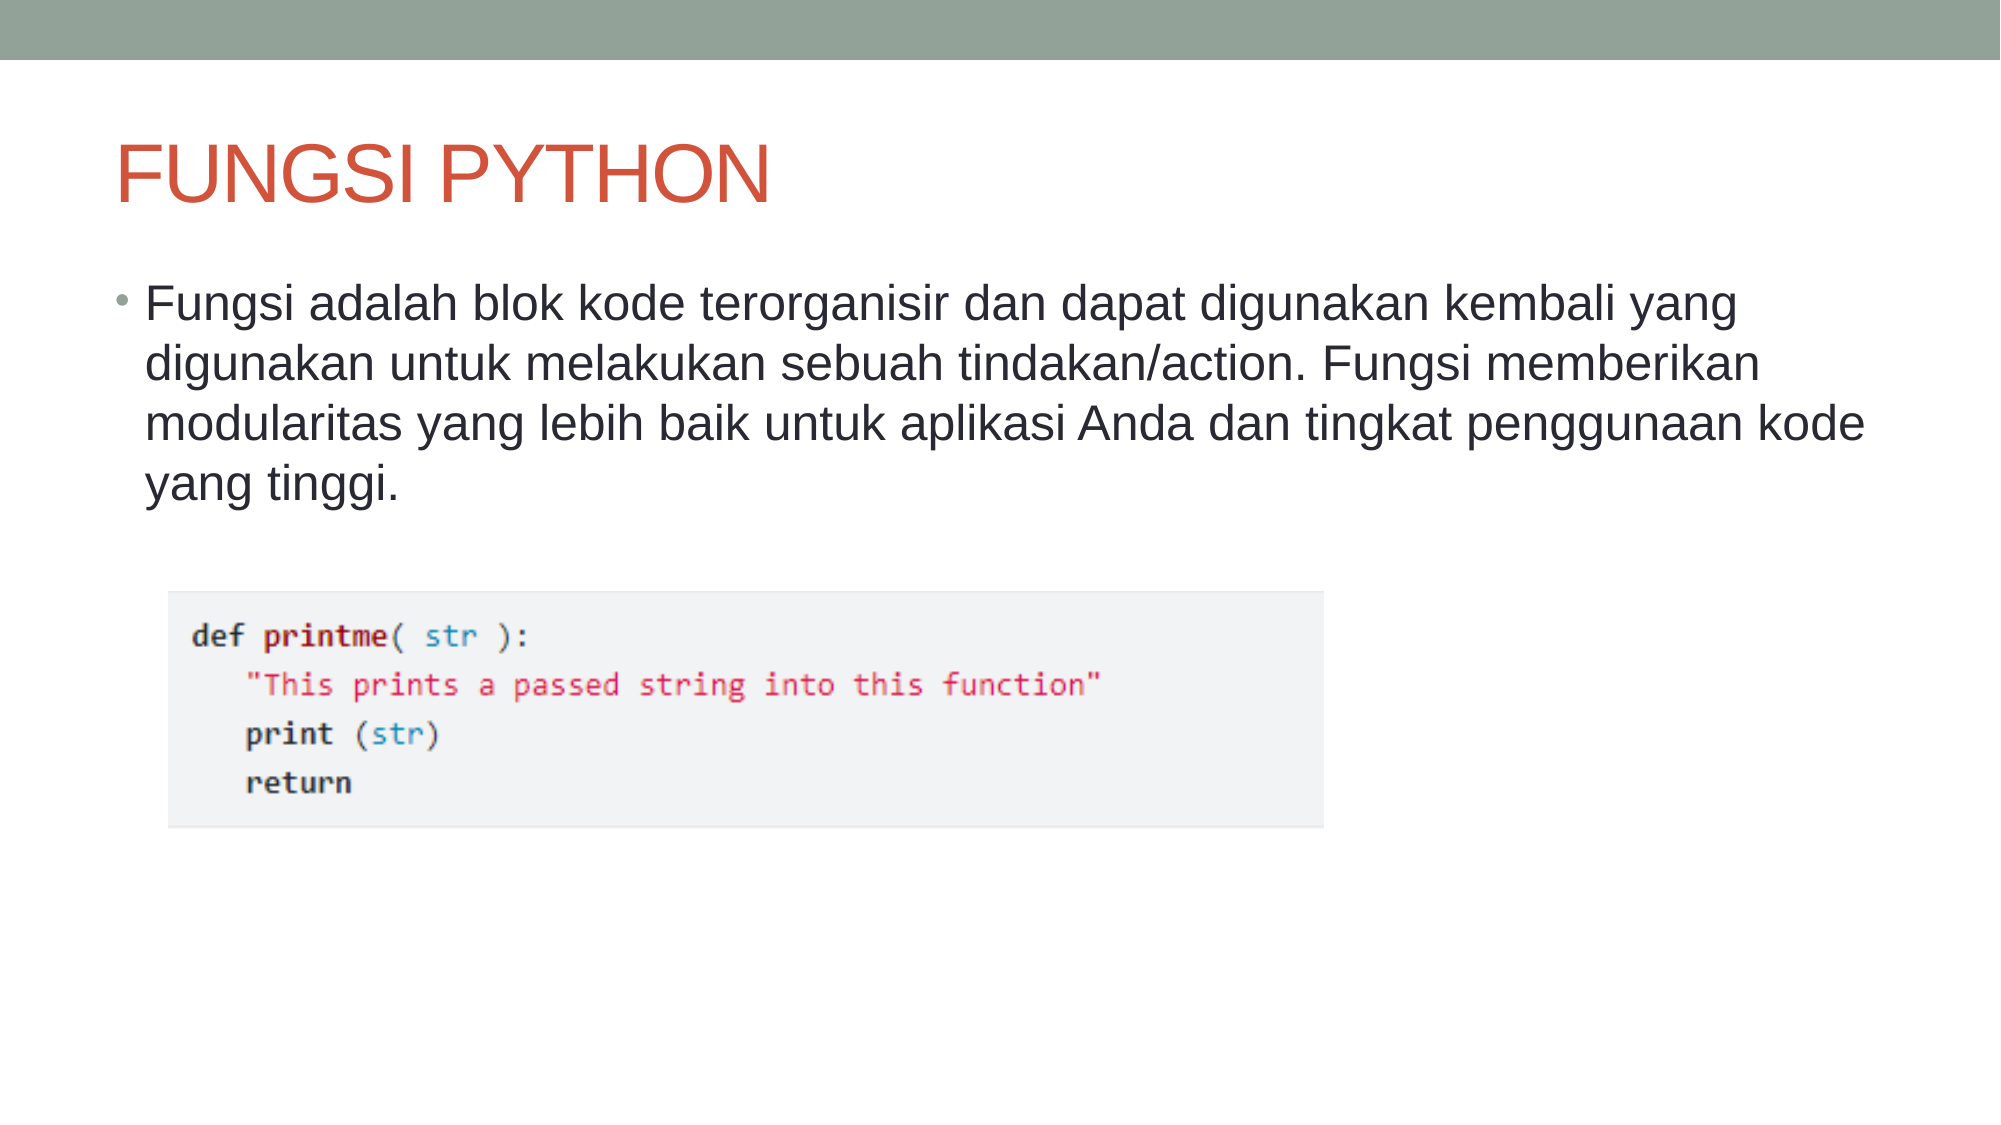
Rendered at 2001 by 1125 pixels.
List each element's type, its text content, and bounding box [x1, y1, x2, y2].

title FUNGSI PYTHON [99, 87, 1900, 250]
list Fungsi adalah blok kode terorganisir dan dapat digunakan kembali yang digunakan untuk melakukan sebuah tindakan/action. Fungsi memberikan modularitas yang lebih baik untuk aplikasi Anda dan tingkat penggunaan kode yang tinggi. [99, 262, 1900, 1063]
picture [167, 590, 1324, 838]
